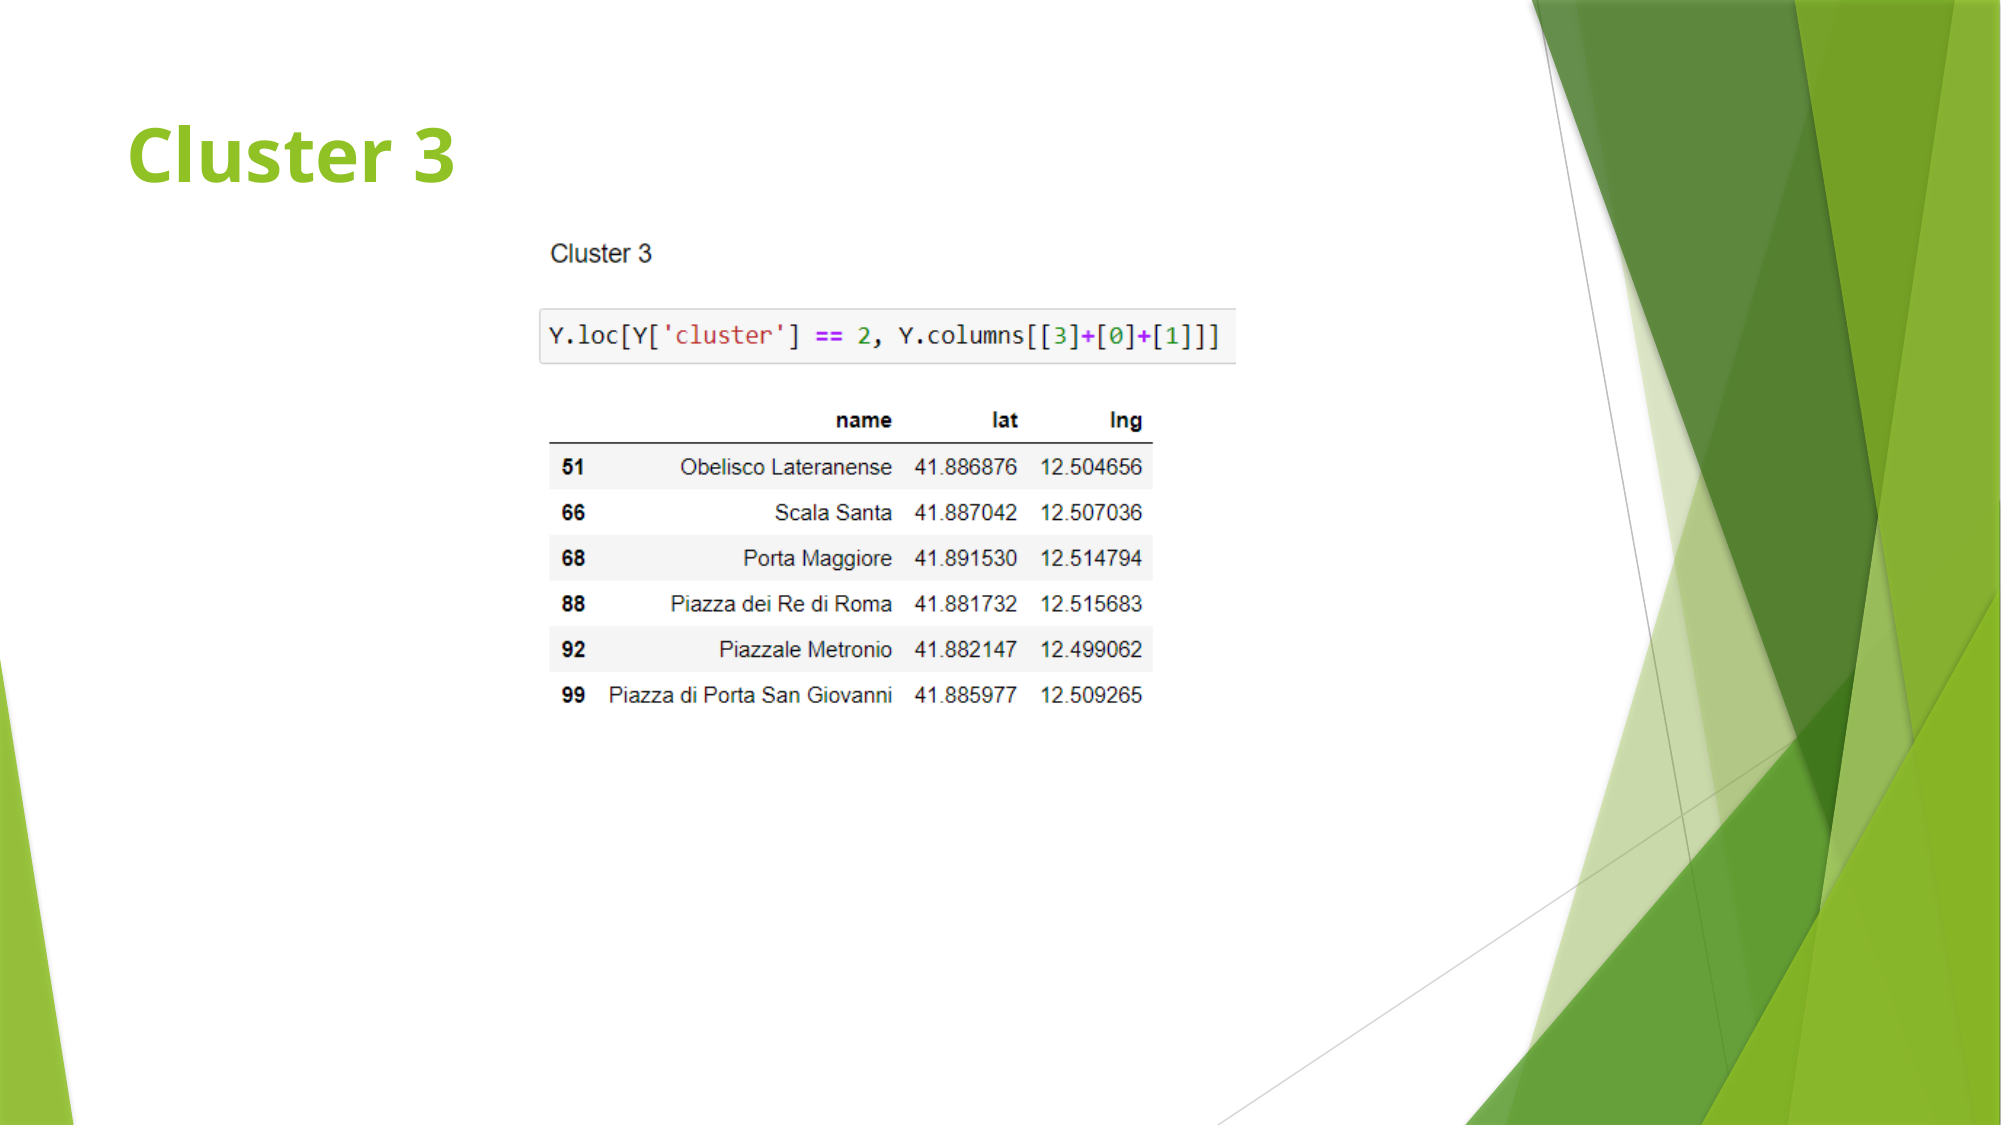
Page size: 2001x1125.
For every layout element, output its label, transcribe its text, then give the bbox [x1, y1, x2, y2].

picture [534, 228, 1236, 729]
title Cluster 3 [111, 99, 1522, 317]
